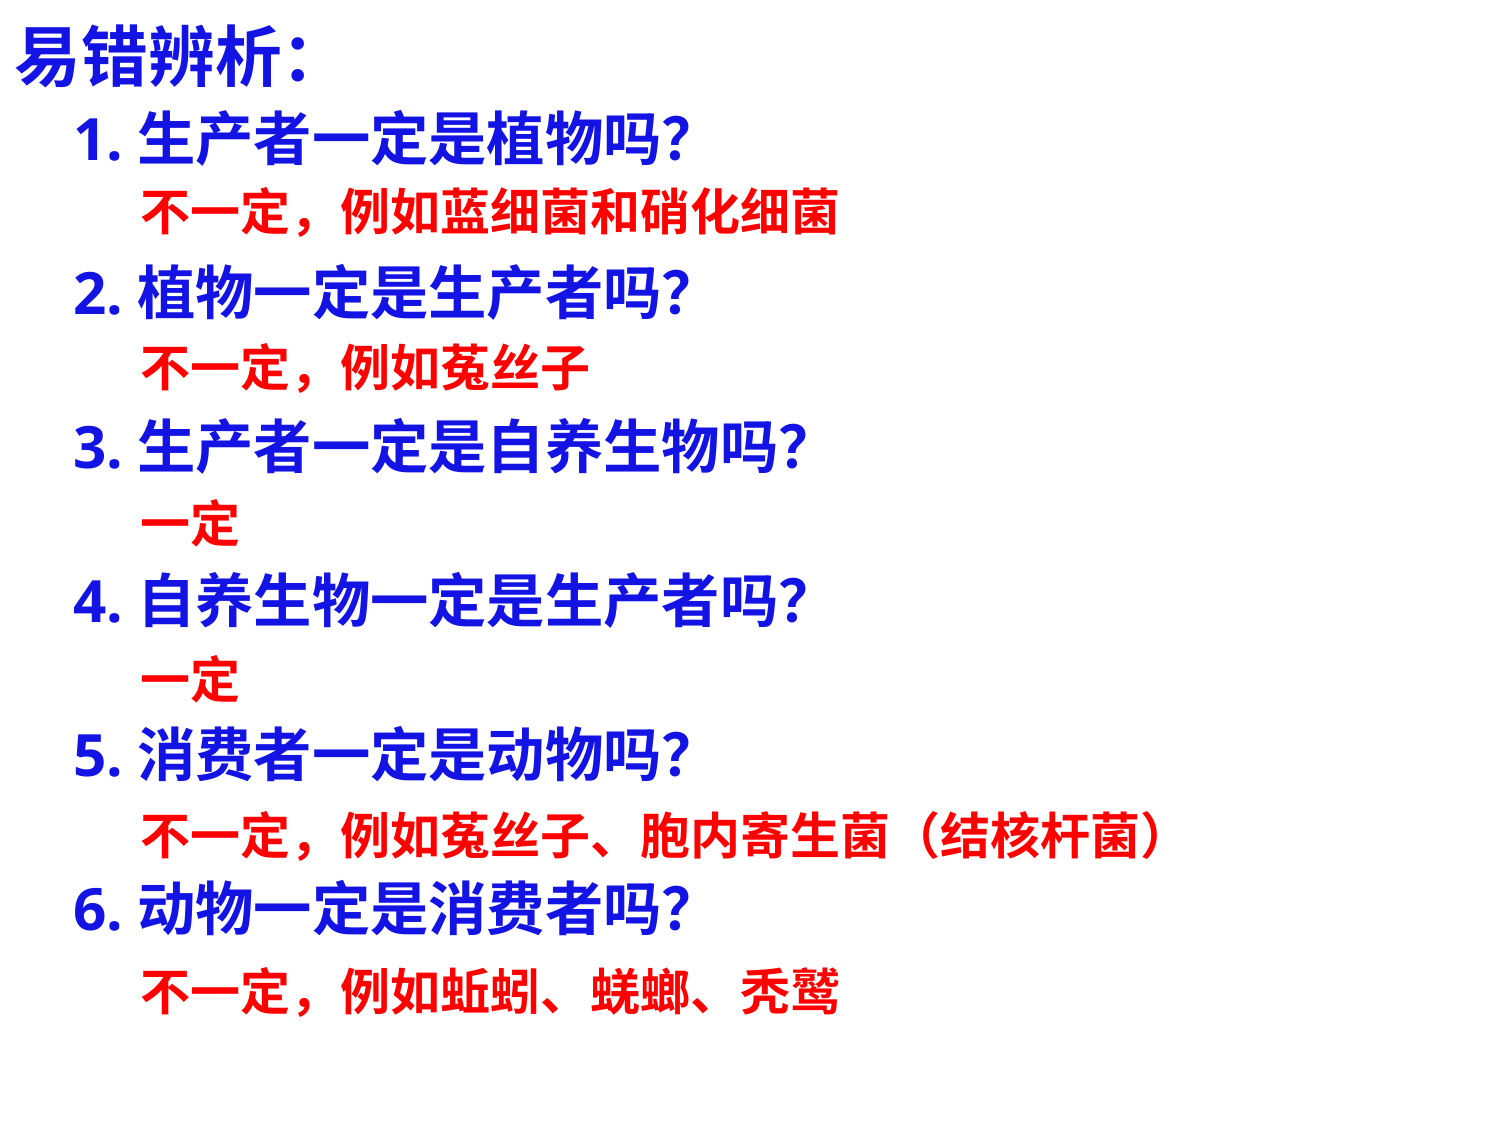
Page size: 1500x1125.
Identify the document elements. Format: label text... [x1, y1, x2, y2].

text_box 不一定，例如菟丝子 [125, 329, 1477, 404]
text_box 不一定，例如蚯蚓、蜣螂、秃鹫 [125, 952, 1477, 1028]
text_box 一定 [125, 485, 1477, 560]
text_box 一定 [125, 640, 1477, 716]
text_box 易错辨析： 1.生产者一定是植物吗？ 2.植物一定是生产者吗？ 3.生产者一定是自养生物吗？ 4.自养生物一定是生产者吗？ 5.消费者一定是动物吗？ 6.动物一定是消费者吗？ [0, 0, 1471, 950]
text_box 不一定，例如蓝细菌和硝化细菌 [125, 173, 1477, 248]
text_box 不一定，例如菟丝子、胞内寄生菌（结核杆菌） [125, 796, 1477, 872]
